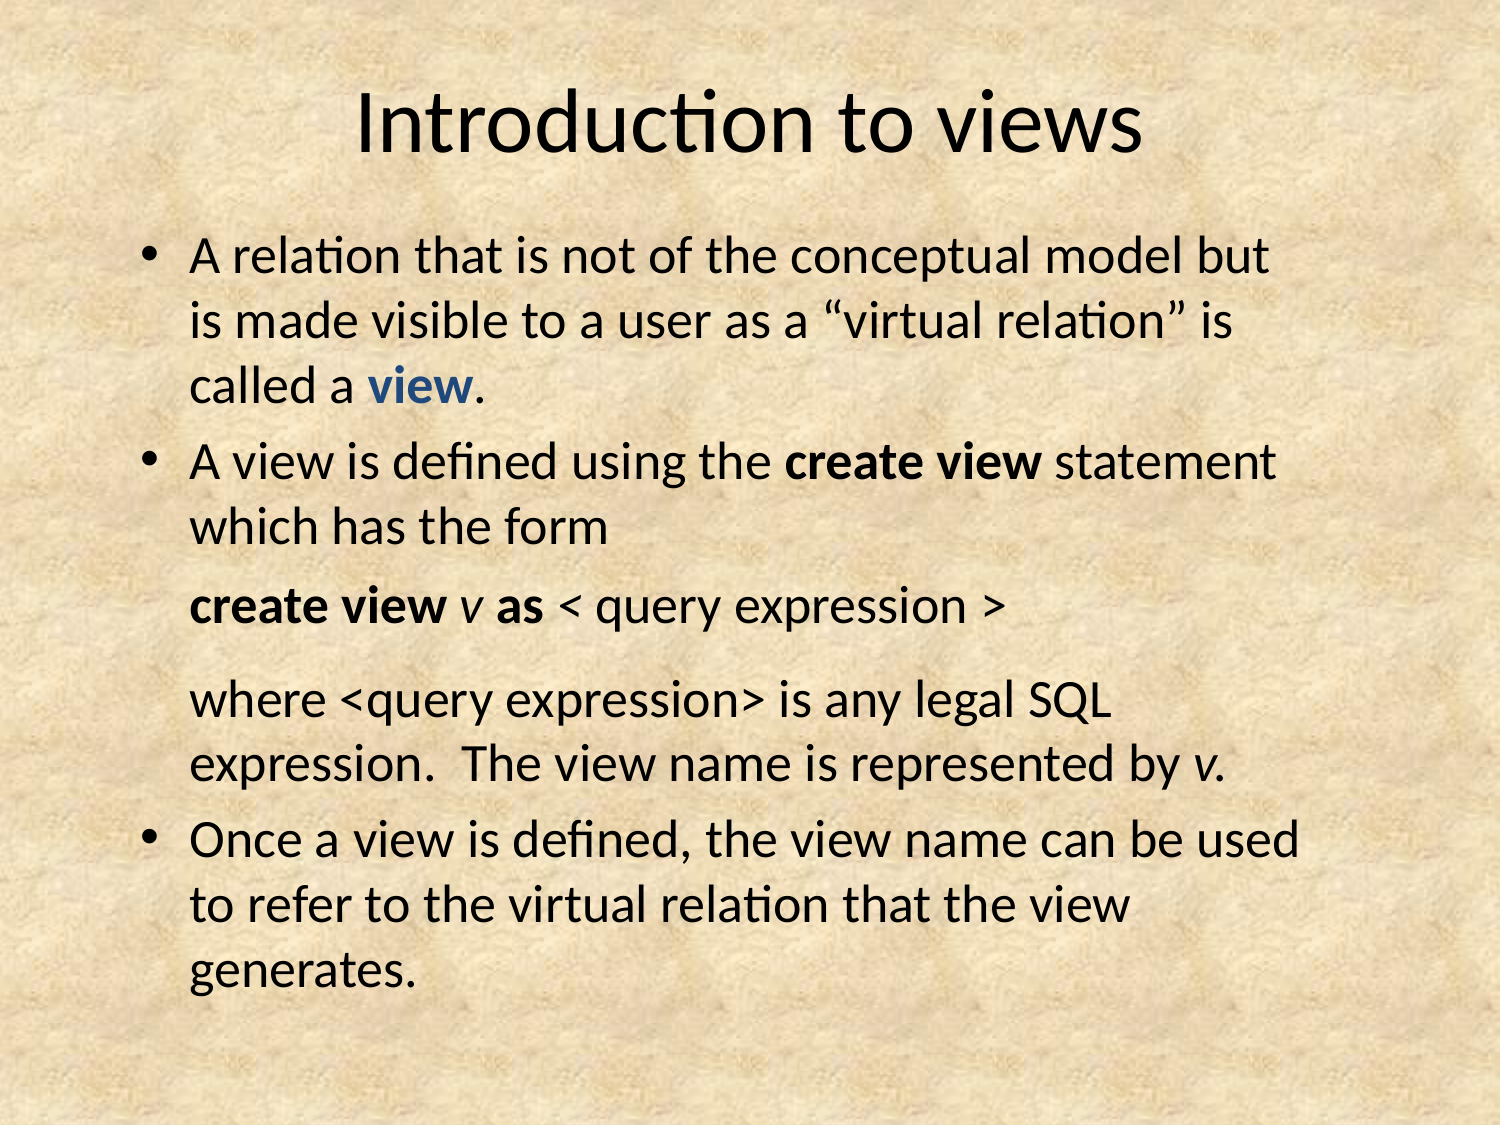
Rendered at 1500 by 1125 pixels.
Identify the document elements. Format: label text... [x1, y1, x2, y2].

title Introduction to views [75, 45, 1425, 188]
picture [0, 0, 1500, 1125]
list A relation that is not of the conceptual model but is made visible to a user as a “virtual relation” is called a view. A view is defined using the create view statement which has the form create view v as < query expression > where <query expression> is any legal SQL expression. The view name is represented by v. Once a view is defined, the view name can be used to refer to the virtual relation that the view generates. [125, 212, 1324, 1012]
